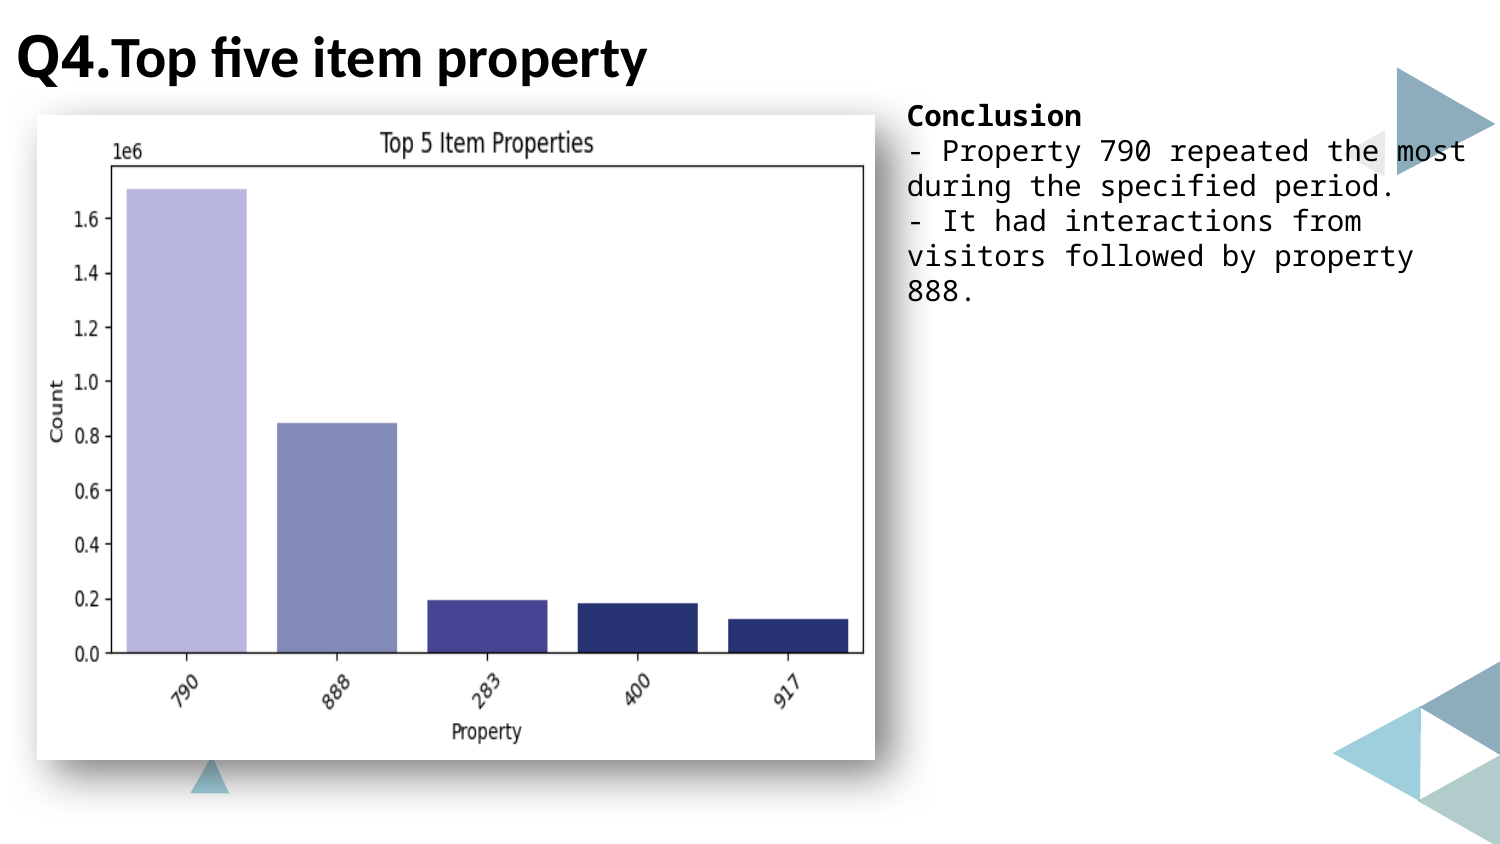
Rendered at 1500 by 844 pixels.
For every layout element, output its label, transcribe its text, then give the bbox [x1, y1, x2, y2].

text_box Conclusion - Property 790 repeated the most during the specified period. - It had interactions from visitors followed by property 888. [891, 89, 1500, 315]
title Q4.Top five item property [15, 12, 1483, 90]
picture [37, 115, 876, 760]
